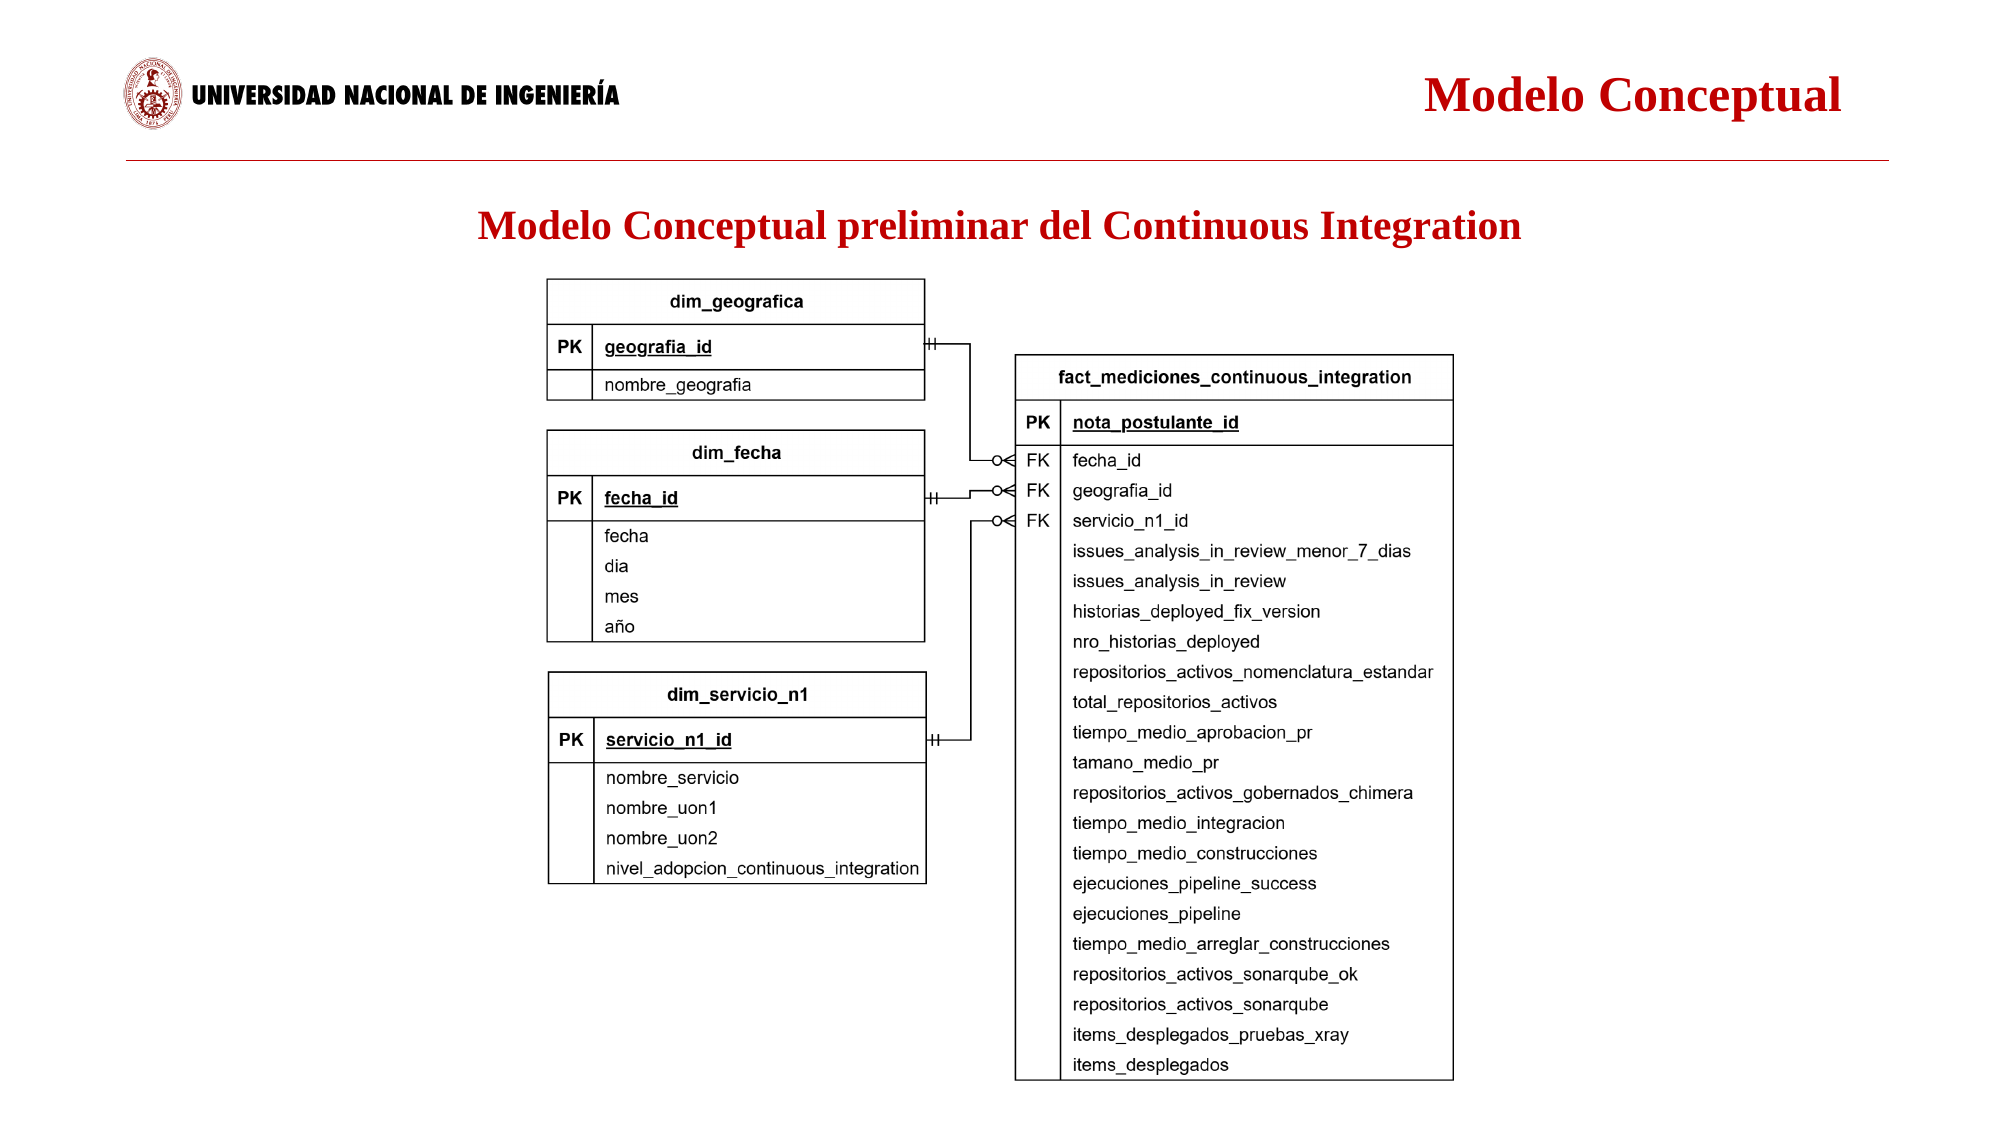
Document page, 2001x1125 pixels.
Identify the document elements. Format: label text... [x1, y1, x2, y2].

picture [531, 263, 1469, 1097]
picture [103, 44, 639, 139]
text_box Modelo Conceptual preliminar del Continuous Integration [442, 182, 1558, 263]
text_box Modelo Conceptual [706, 53, 1858, 129]
